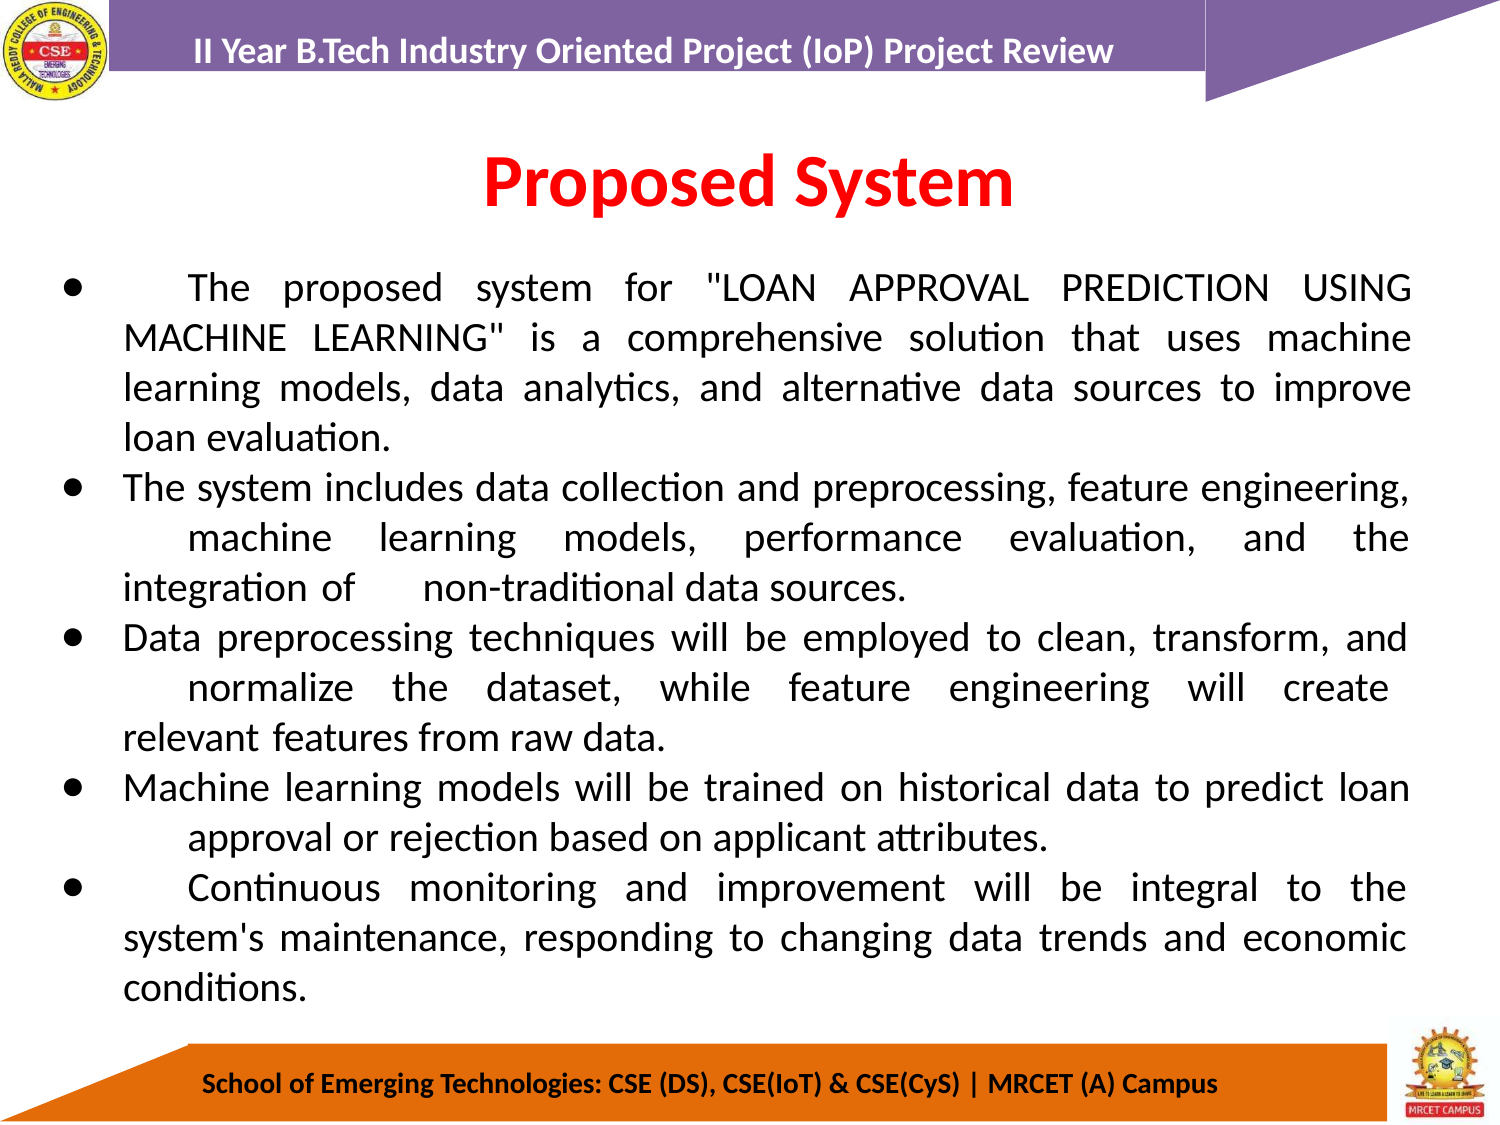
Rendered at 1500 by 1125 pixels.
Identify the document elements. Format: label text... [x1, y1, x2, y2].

title Proposed System [110, 128, 1390, 257]
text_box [0, 1016, 1500, 1125]
text_box II Year B.Tech Industry Oriented Project (IoP) Project Review [109, 0, 1205, 72]
text_box The proposed system for "LOAN APPROVAL PREDICTION USING MACHINE LEARNING" is a comprehensive solution that uses machine learning models, data analytics, and alternative data sources to improve loan evaluation. The system includes data collection and preprocessing, feature engineering, machine learning models, performance evaluation, and the integration of non-traditional data sources. Data preprocessing techniques will be employed to clean, transform, and normalize the dataset, while feature engineering will create relevant features from raw data. Machine learning models will be trained on historical data to predict loan approval or rejection based on applicant attributes. Continuous monitoring and improvement will be integral to the system's maintenance, responding to changing data trends and economic conditions. [58, 257, 1413, 1011]
picture [0, 0, 109, 102]
text_box [1205, 0, 1500, 102]
